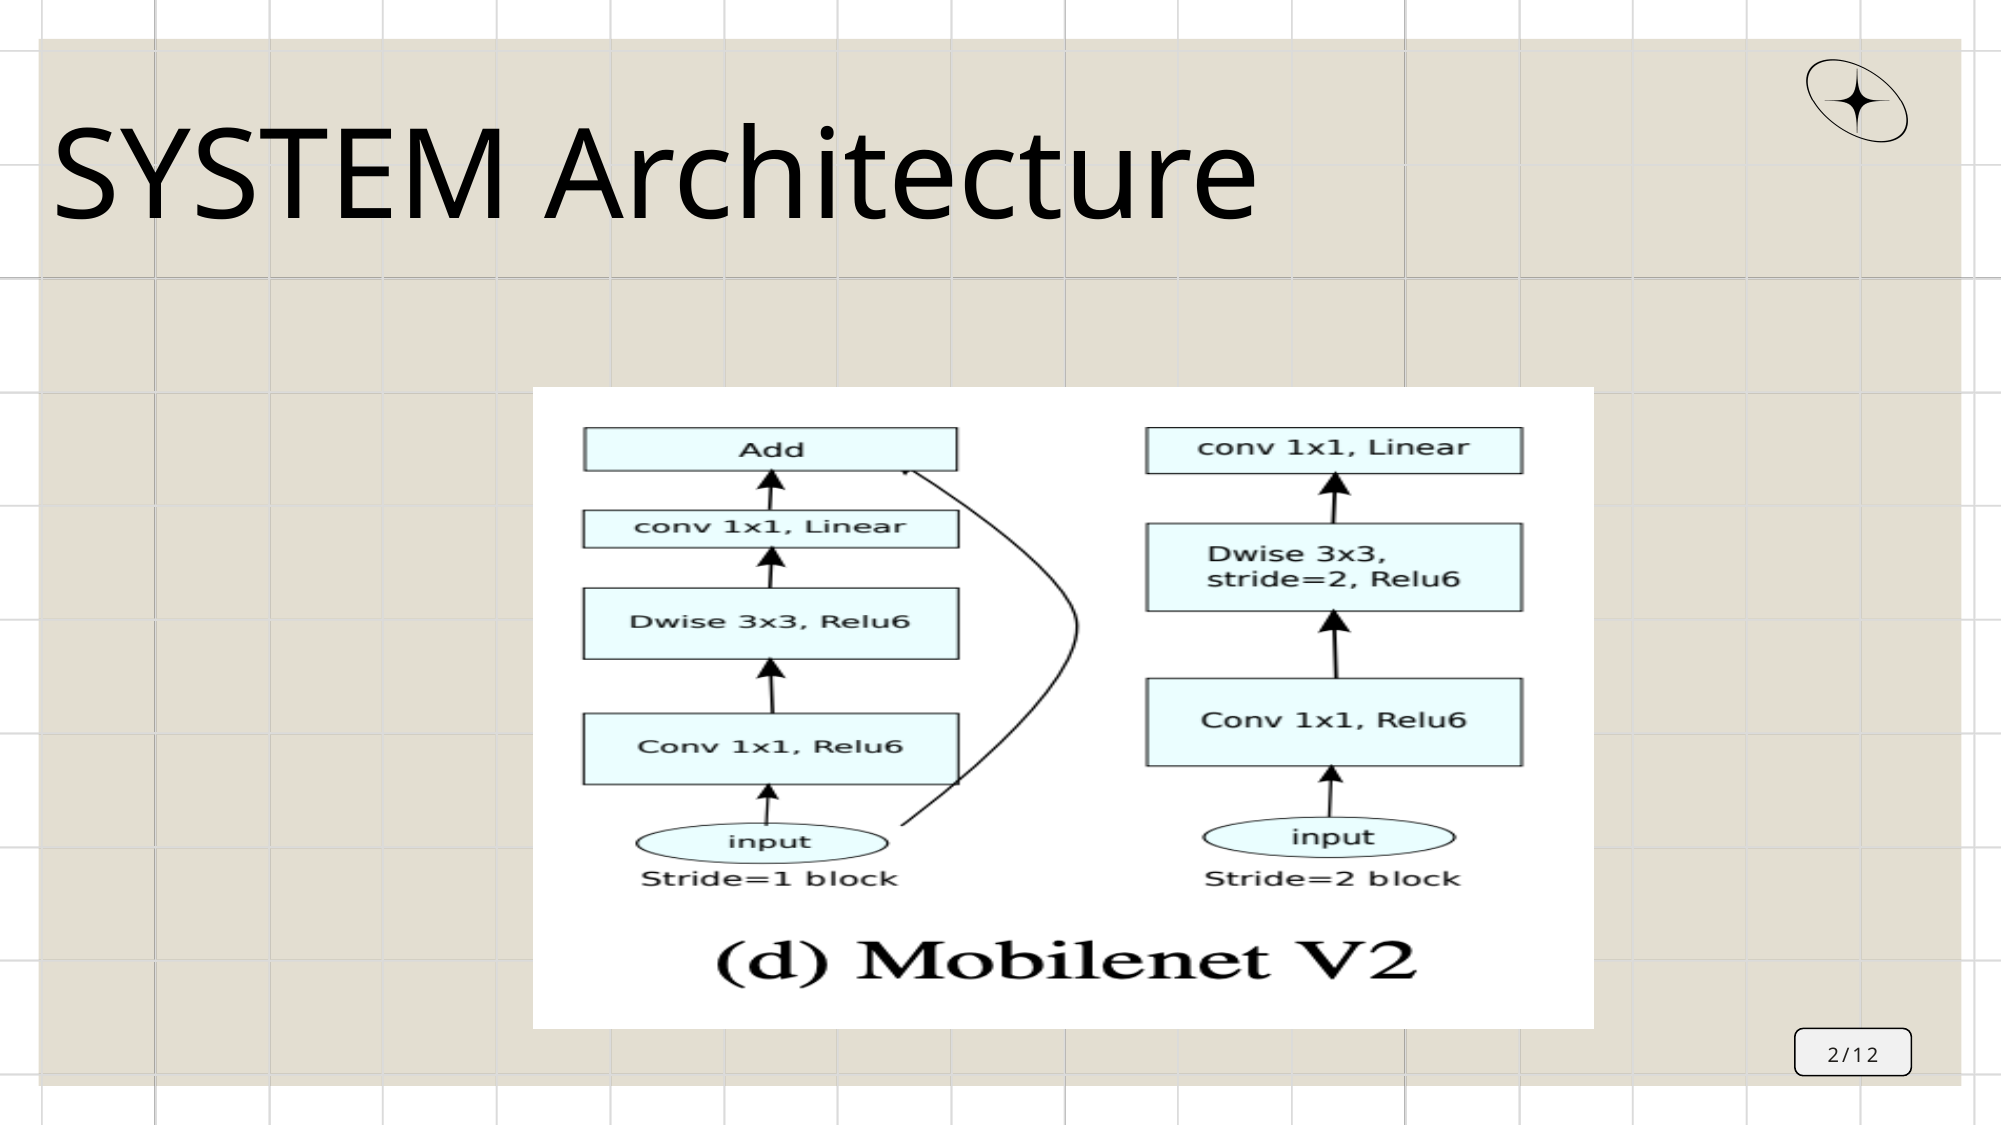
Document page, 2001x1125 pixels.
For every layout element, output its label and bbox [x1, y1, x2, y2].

text_box [0, 0, 2000, 1125]
text_box [1794, 1028, 1912, 1076]
picture [533, 387, 1594, 1029]
